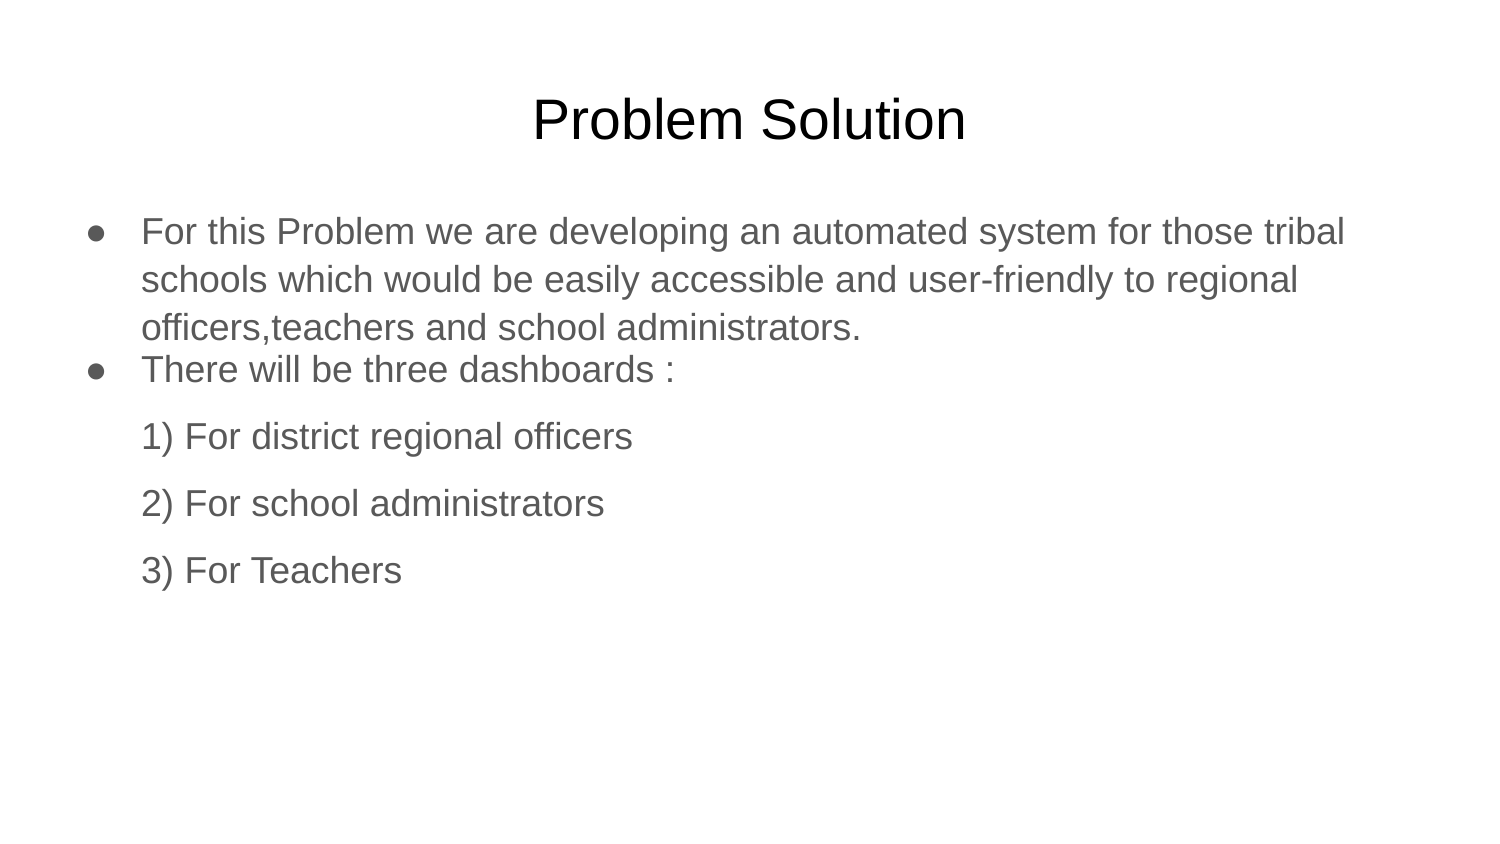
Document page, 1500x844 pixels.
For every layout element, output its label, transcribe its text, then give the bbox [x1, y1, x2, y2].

list For this Problem we are developing an automated system for those tribal schools which would be easily accessible and user-friendly to regional officers,teachers and school administrators. There will be three dashboards : 1) For district regional officers 2) For school administrators 3) For Teachers [51, 189, 1449, 750]
title Problem Solution [51, 72, 1449, 167]
